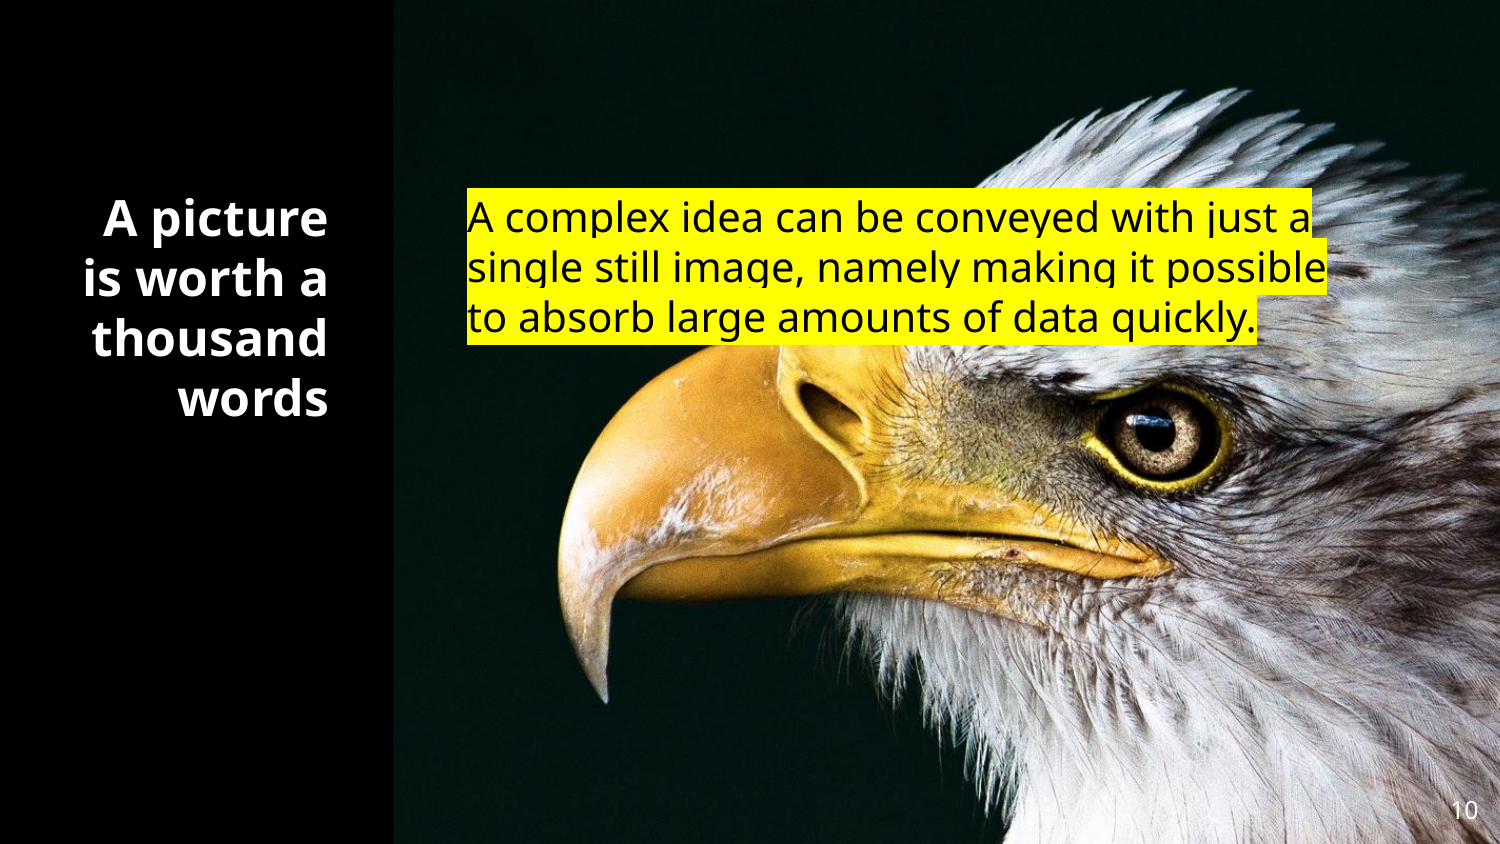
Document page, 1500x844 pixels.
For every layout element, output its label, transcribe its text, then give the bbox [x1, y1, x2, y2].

title A picture is worth a thousand words [46, 185, 345, 429]
picture [392, 0, 1500, 844]
